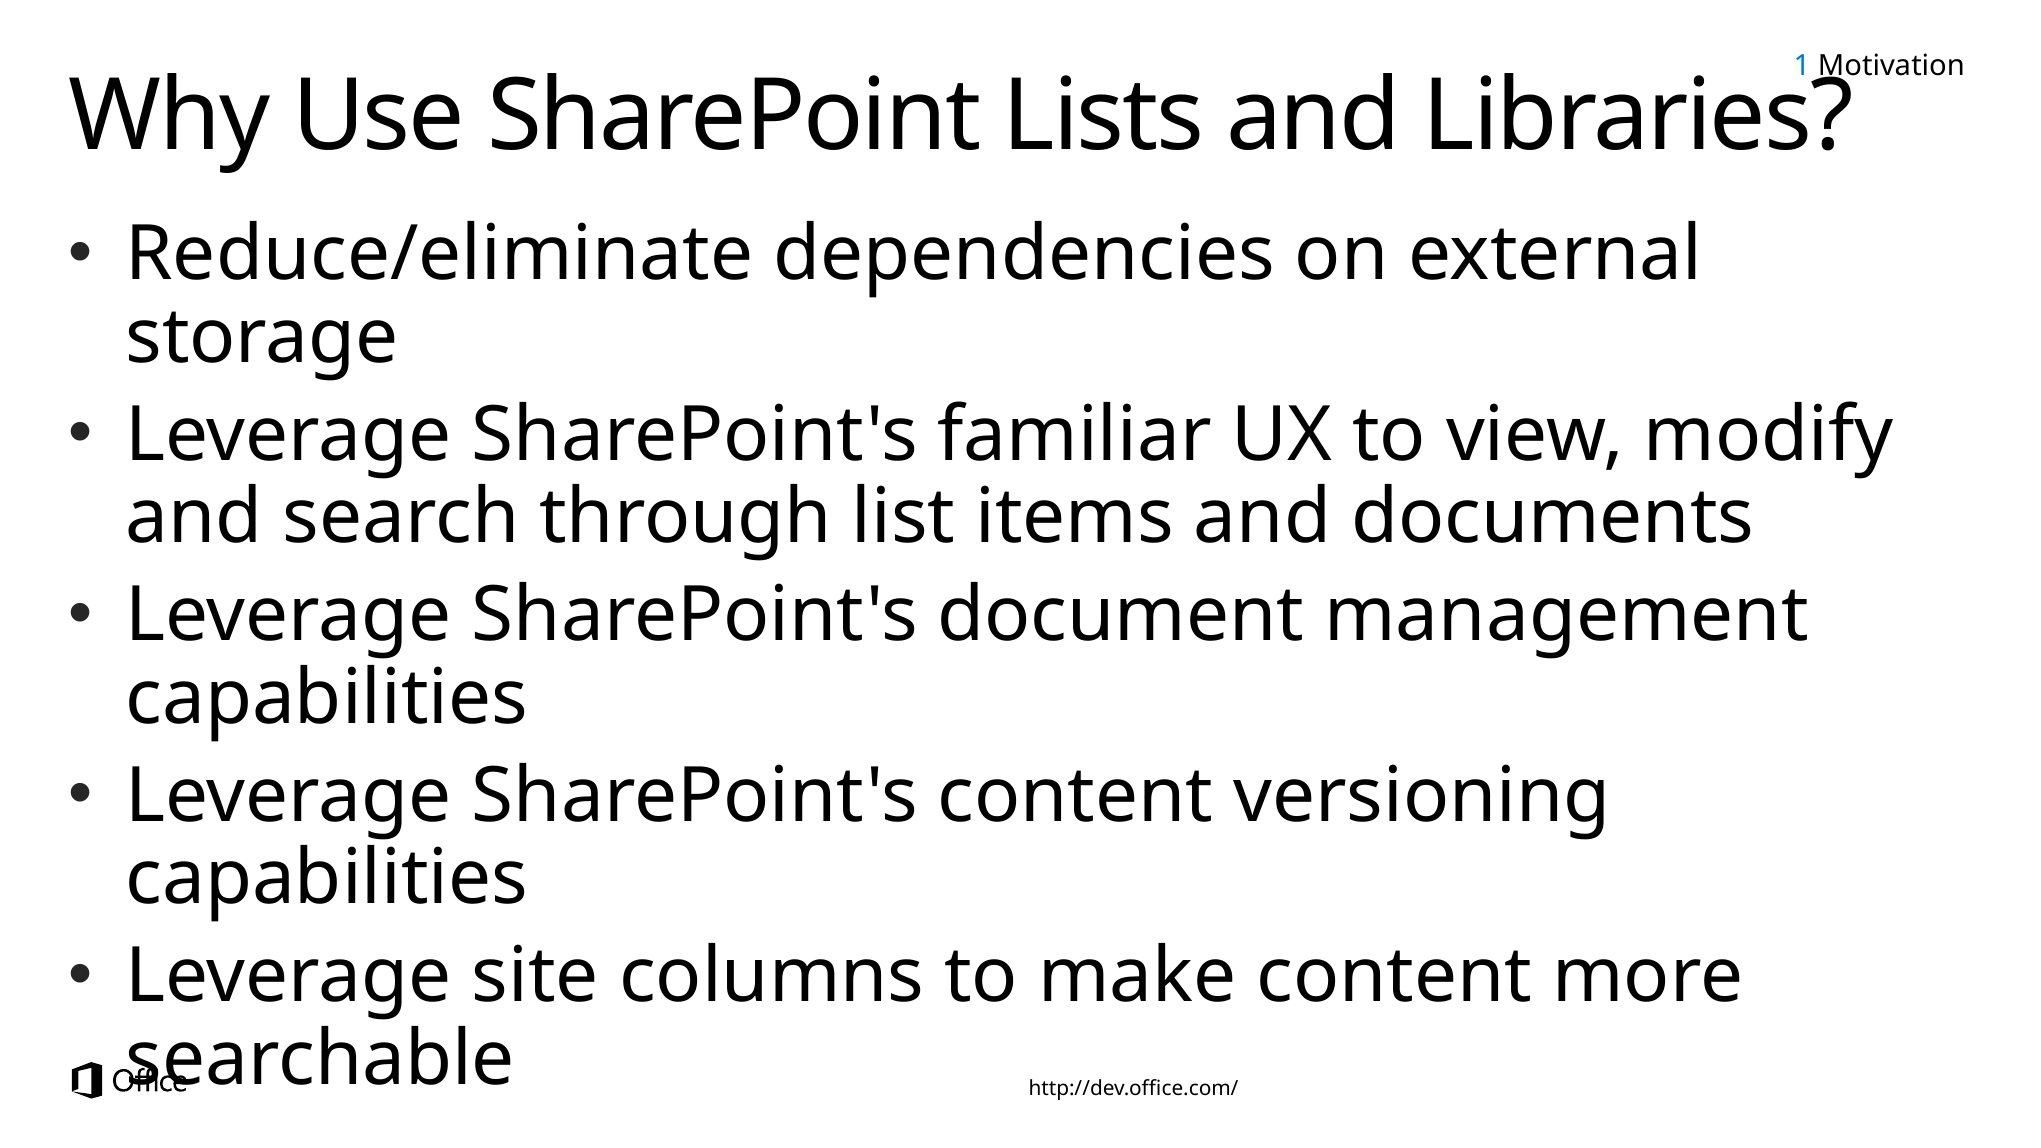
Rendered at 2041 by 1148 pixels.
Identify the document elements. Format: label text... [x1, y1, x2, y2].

list Reduce/eliminate dependencies on external storage Leverage SharePoint's familiar UX to view, modify and search through list items and documents Leverage SharePoint's document management capabilities Leverage SharePoint's content versioning capabilities Leverage site columns to make content more searchable [45, 199, 1996, 543]
footer 1 Motivation [1306, 48, 1996, 110]
title Why Use SharePoint Lists and Libraries? [45, 48, 1996, 199]
